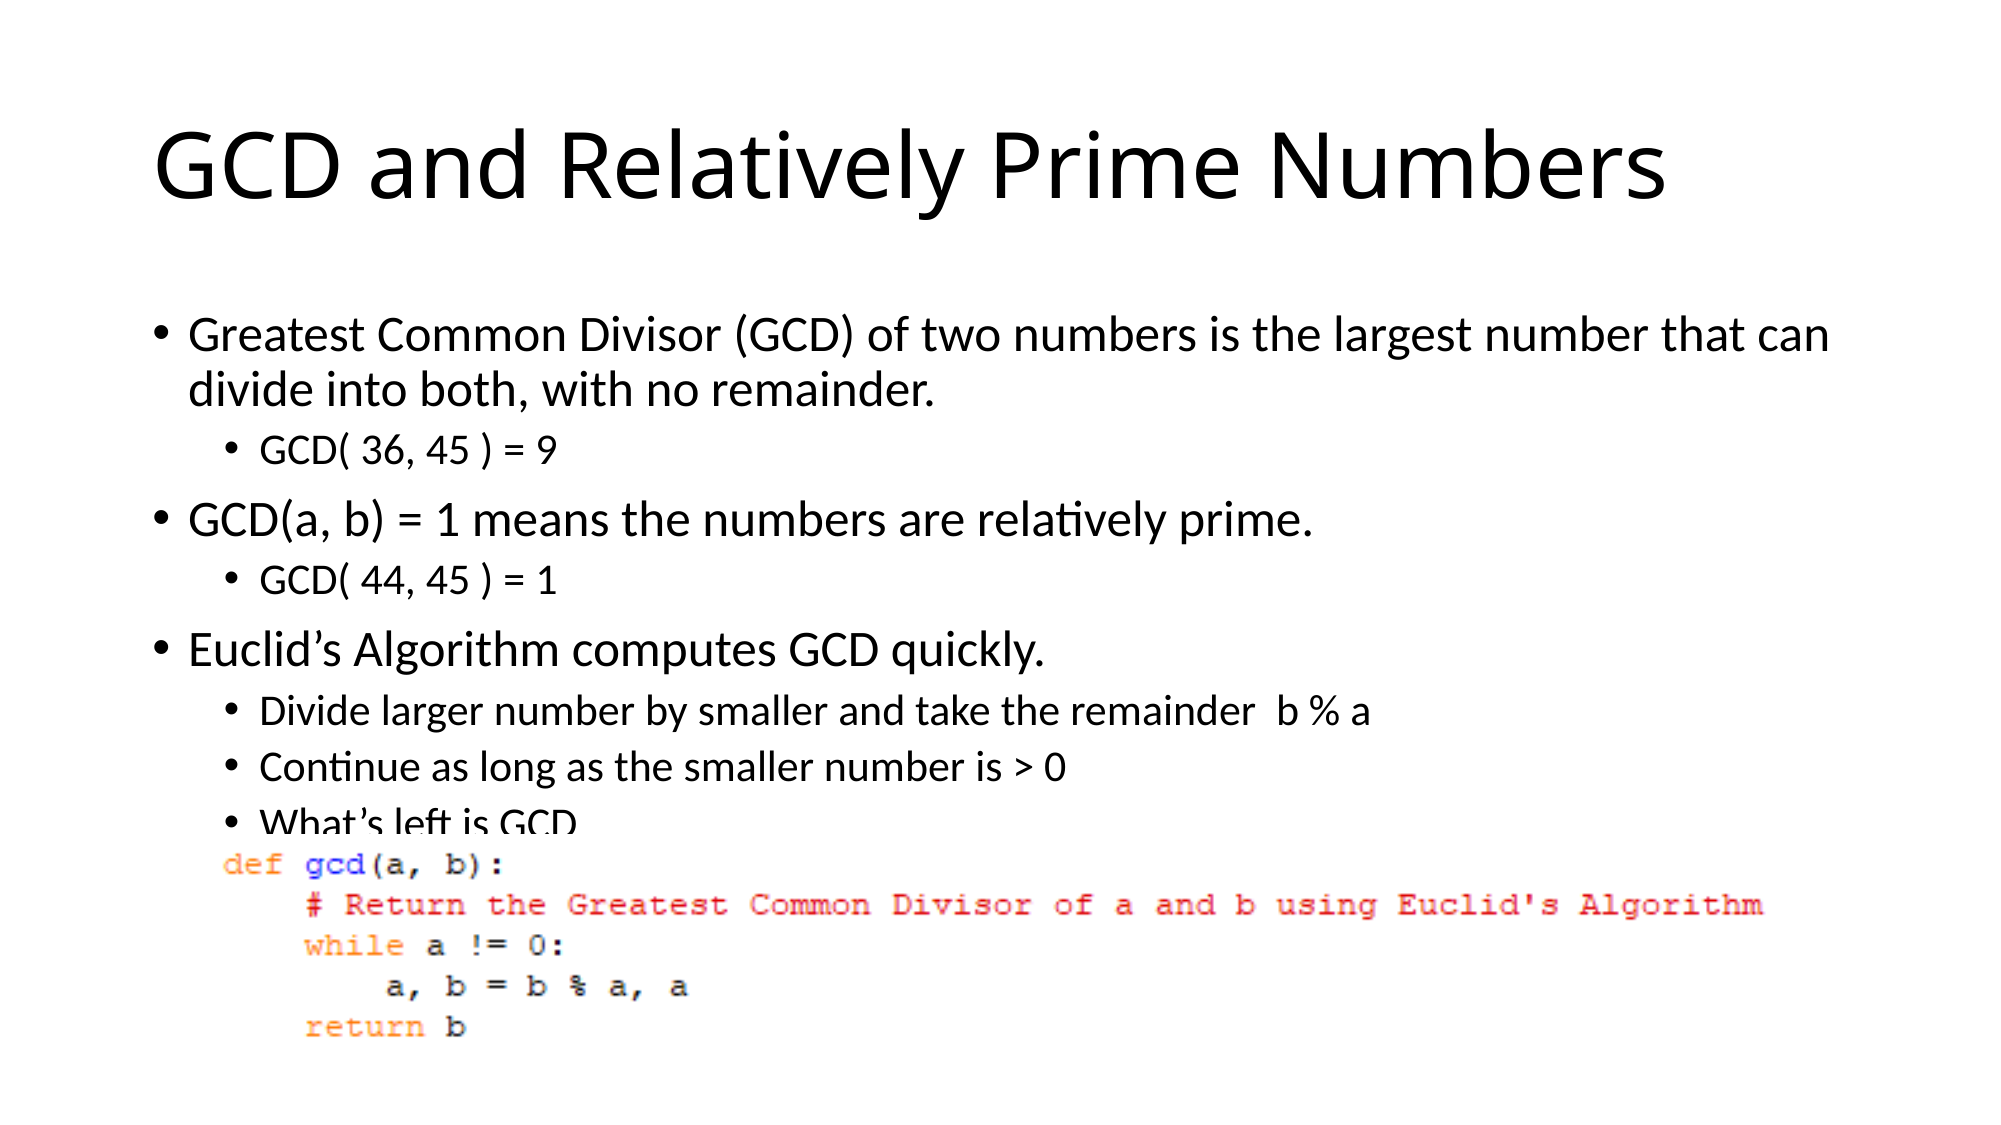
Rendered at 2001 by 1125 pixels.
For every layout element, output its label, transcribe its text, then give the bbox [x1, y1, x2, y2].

picture [219, 834, 1781, 1066]
title GCD and Relatively Prime Numbers [137, 59, 1863, 278]
list Greatest Common Divisor (GCD) of two numbers is the largest number that can divide into both, with no remainder. GCD( 36, 45 ) = 9 GCD(a, b) = 1 means the numbers are relatively prime. GCD( 44, 45 ) = 1 Euclid’s Algorithm computes GCD quickly. Divide larger number by smaller and take the remainder b % a Continue as long as the smaller number is > 0 What’s left is GCD [137, 299, 1863, 859]
